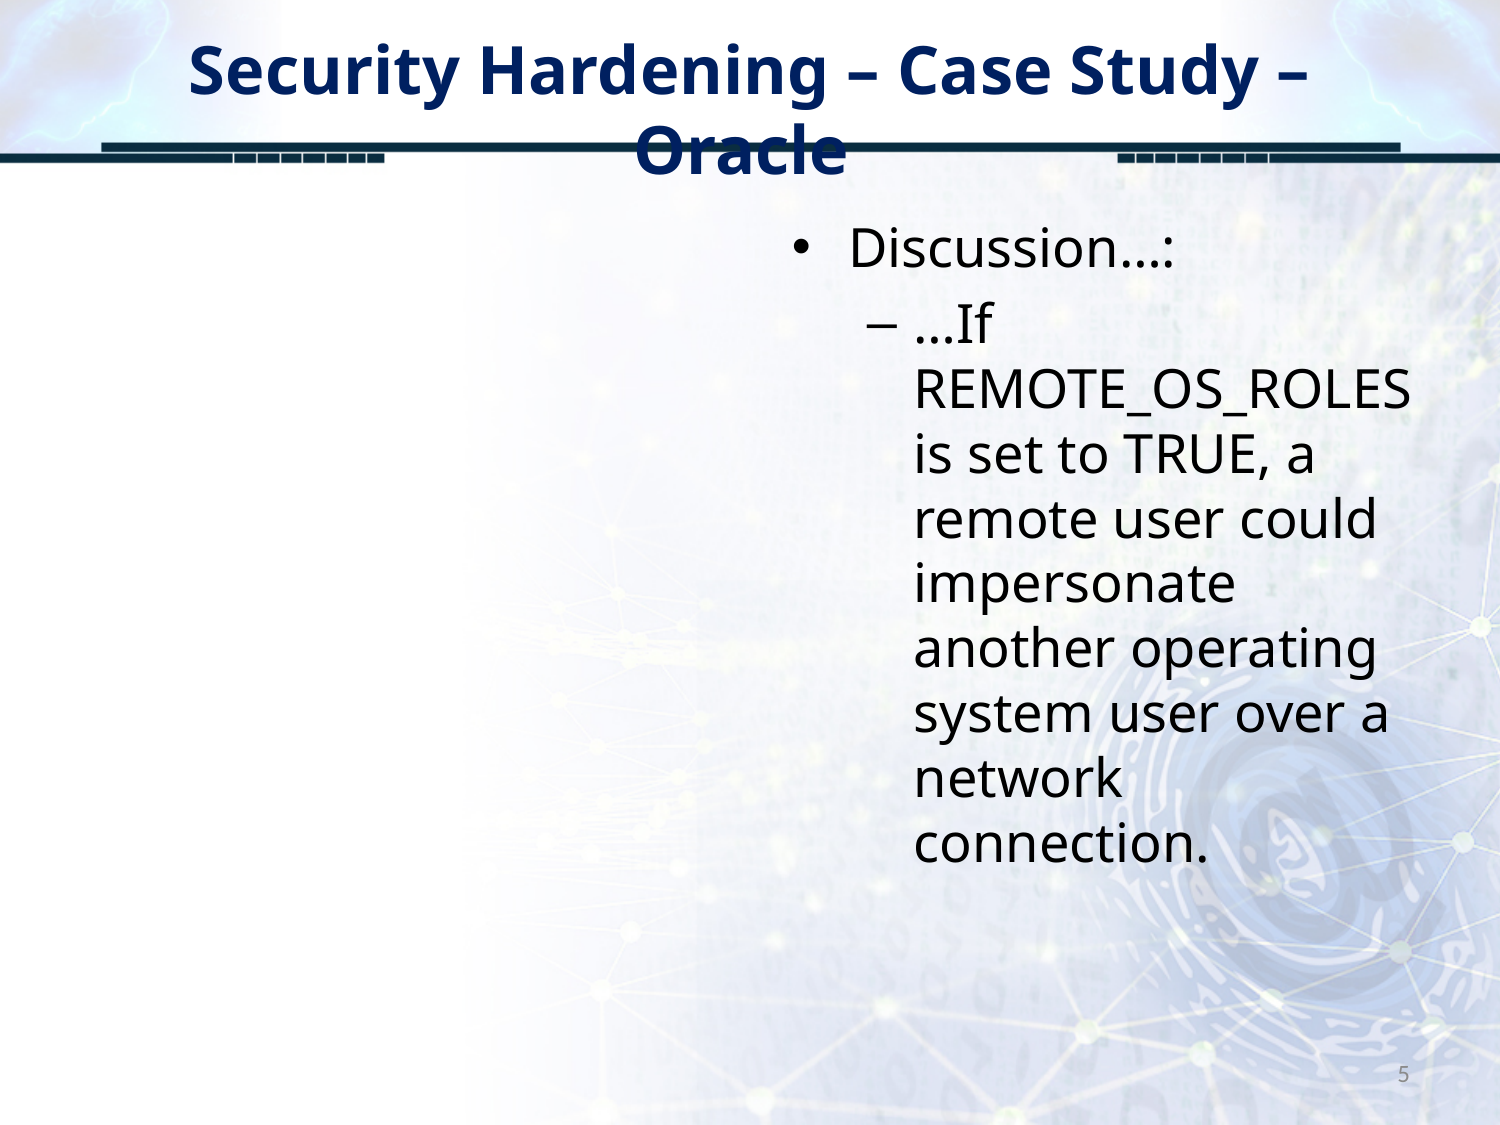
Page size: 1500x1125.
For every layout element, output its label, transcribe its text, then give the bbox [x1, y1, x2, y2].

title Security Hardening – Case Study – Oracle [75, 34, 1425, 182]
list Discussion…: …If REMOTE_OS_ROLES is set to TRUE, a remote user could impersonate another operating system user over a network connection. [776, 205, 1432, 1023]
picture [0, 0, 1500, 1125]
slide_number 5 [1074, 1042, 1425, 1103]
